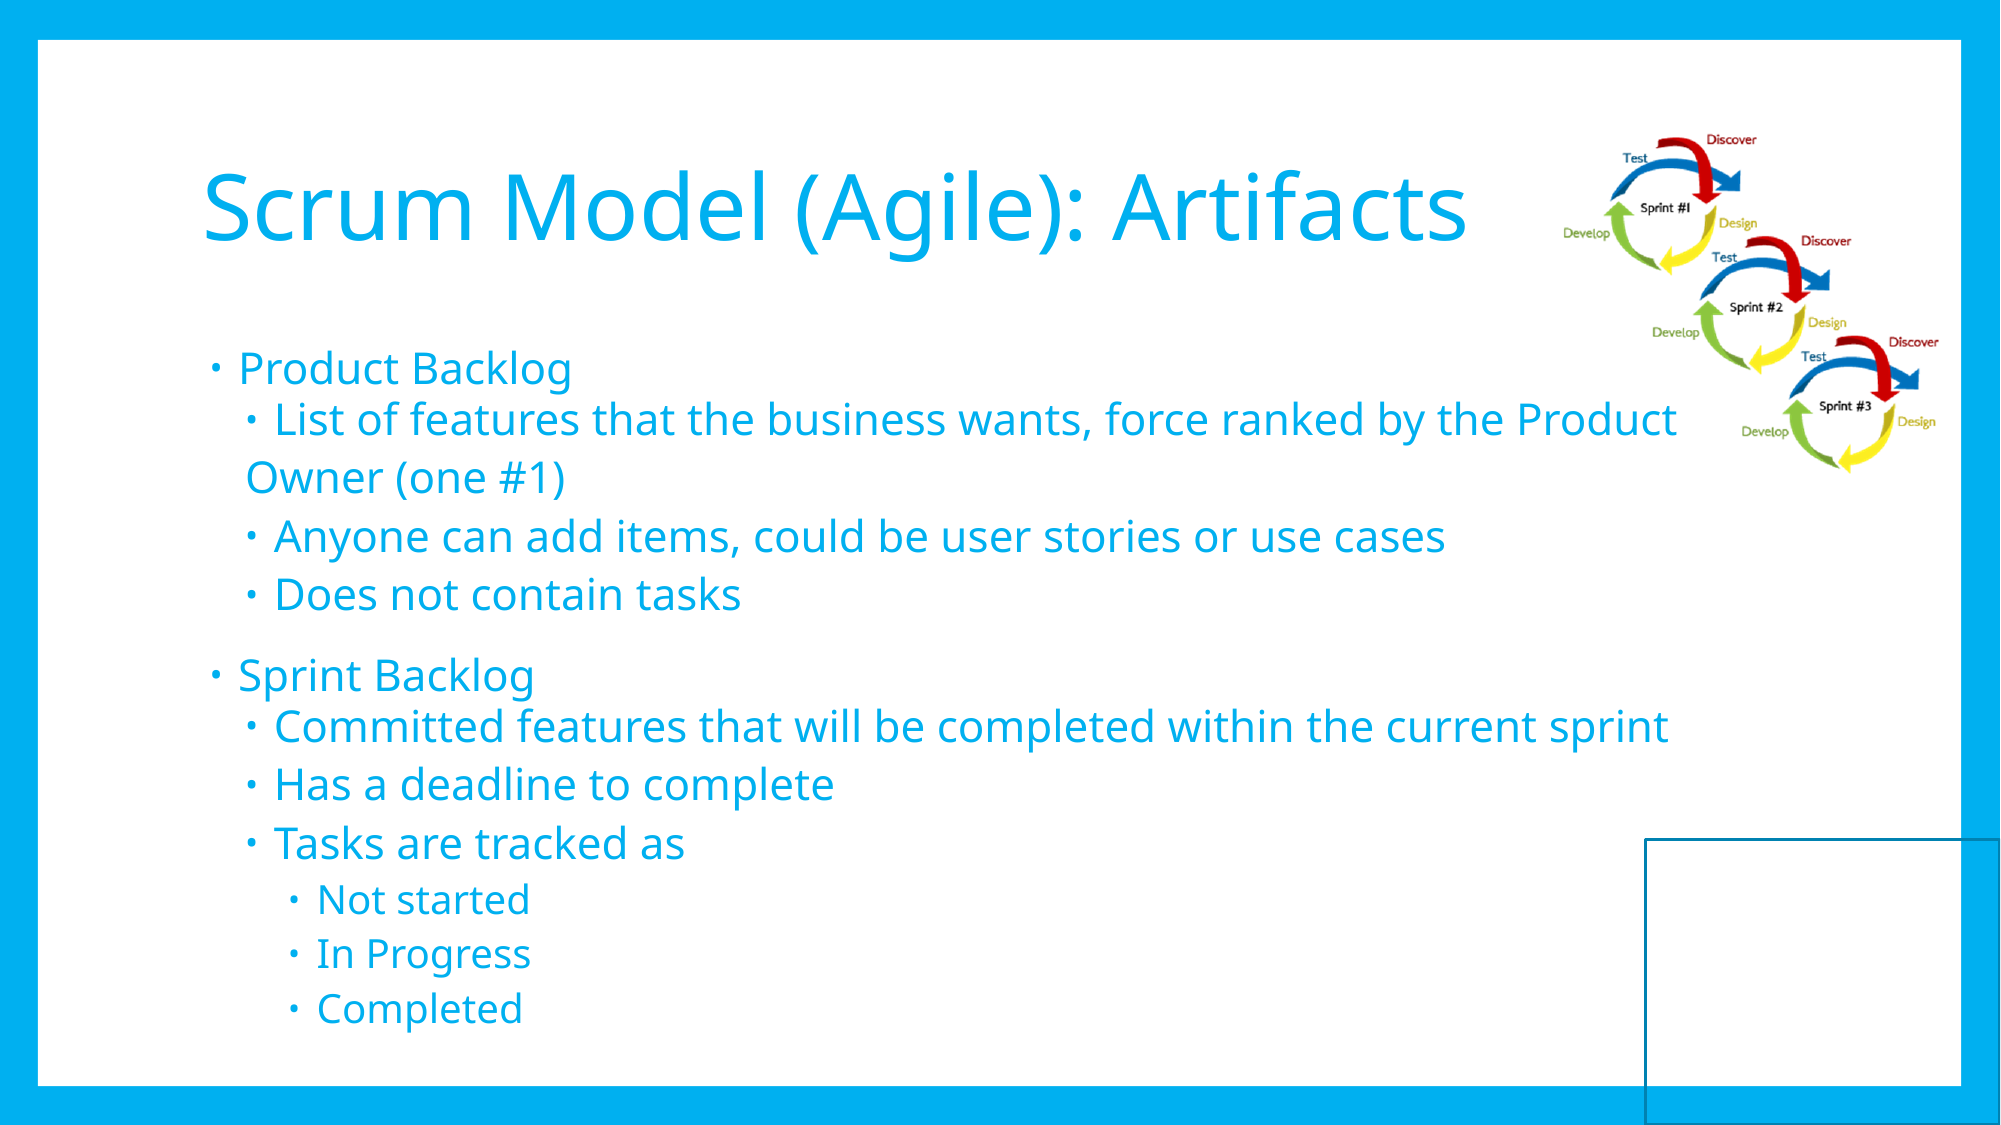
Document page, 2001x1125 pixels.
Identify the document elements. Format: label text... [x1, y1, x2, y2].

list Product Backlog List of features that the business wants, force ranked by the Product Owner (one #1) Anyone can add items, could be user stories or use cases Does not contain tasks Sprint Backlog Committed features that will be completed within the current sprint Has a deadline to complete Tasks are tracked as Not started In Progress Completed [187, 338, 1884, 1052]
title Scrum Model (Agile): Artifacts [187, 99, 1808, 323]
picture [1546, 117, 1948, 474]
